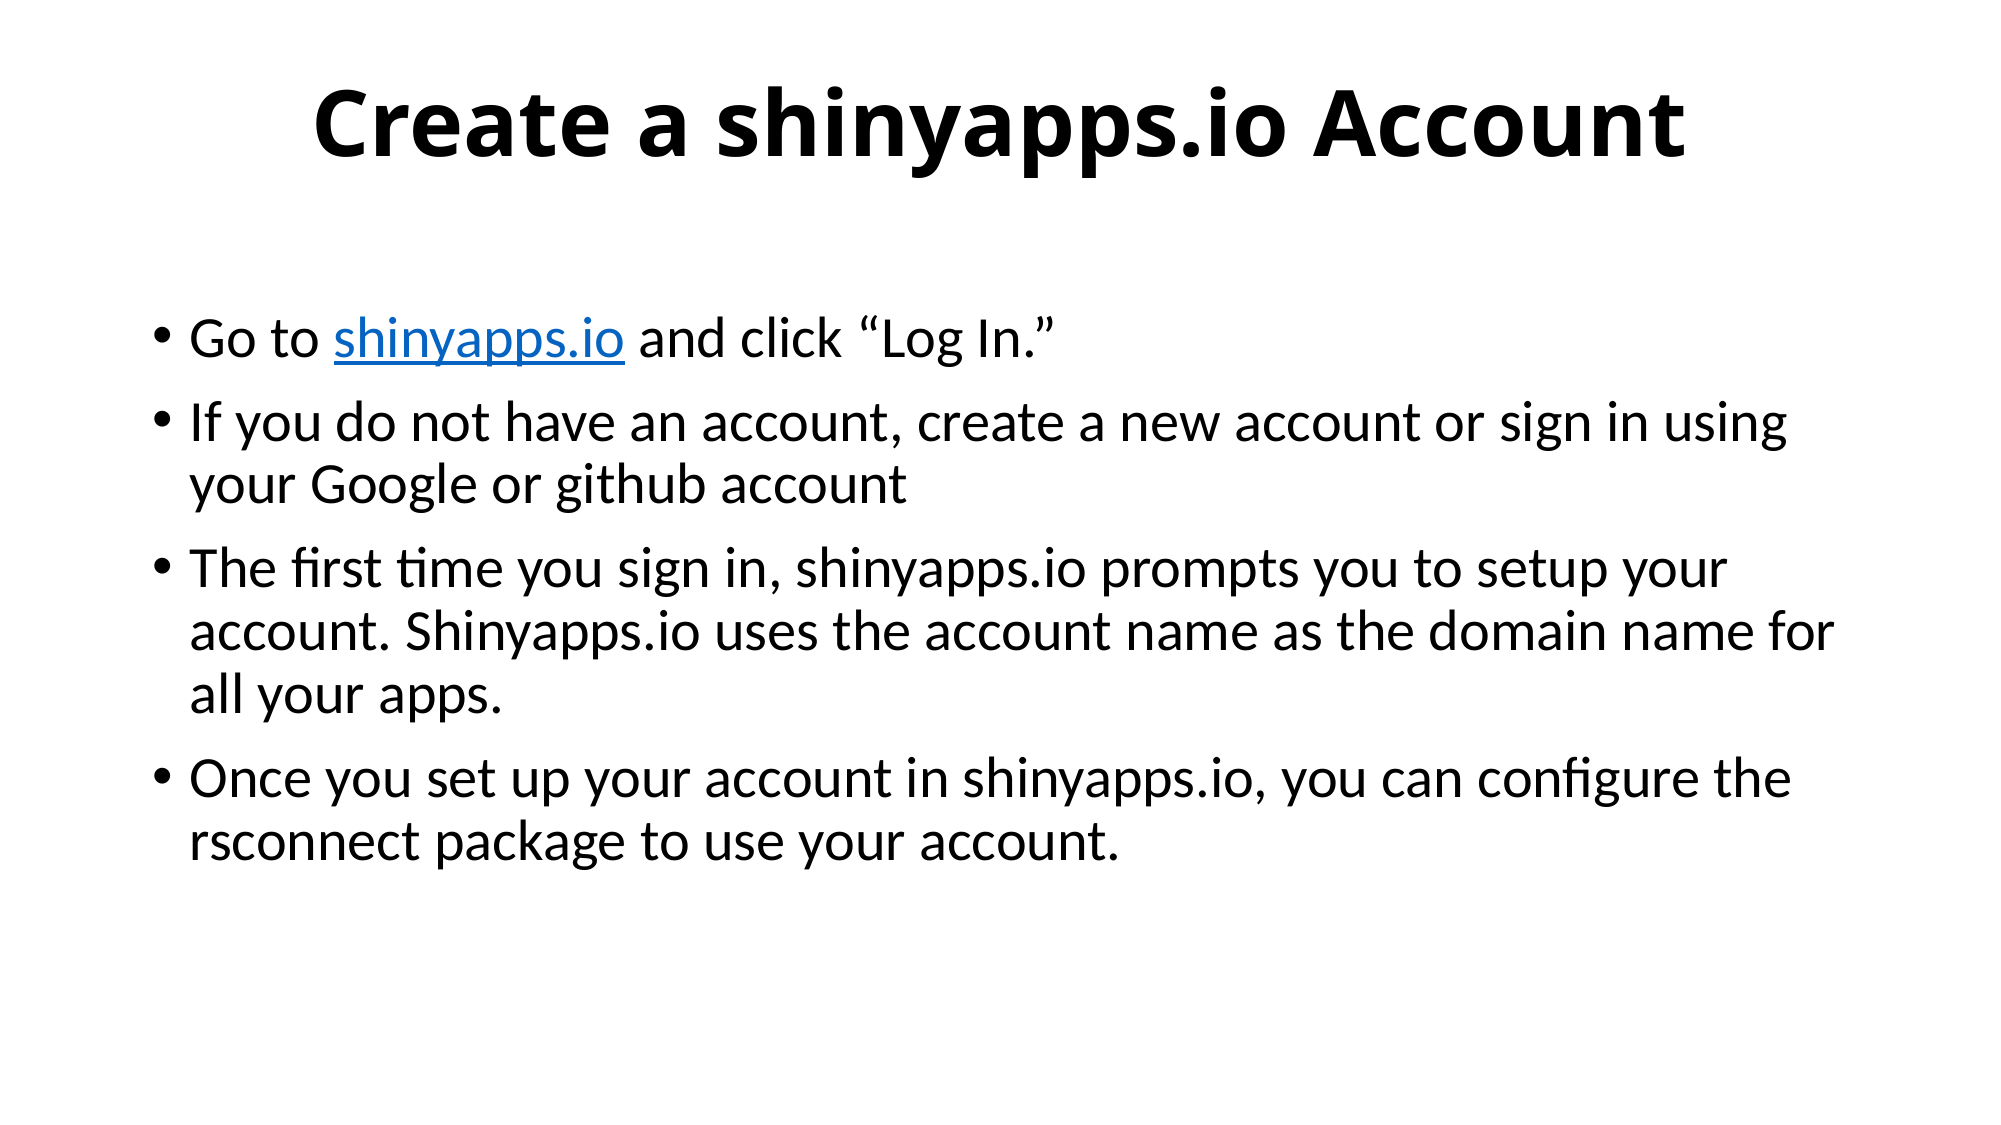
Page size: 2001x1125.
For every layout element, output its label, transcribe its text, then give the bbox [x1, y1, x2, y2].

title Create a shinyapps.io Account [137, 59, 1863, 194]
list Go to shinyapps.io and click “Log In.” If you do not have an account, create a new account or sign in using your Google or github account The first time you sign in, shinyapps.io prompts you to setup your account. Shinyapps.io uses the account name as the domain name for all your apps. Once you set up your account in shinyapps.io, you can configure the rsconnect package to use your account. [137, 299, 1863, 1014]
